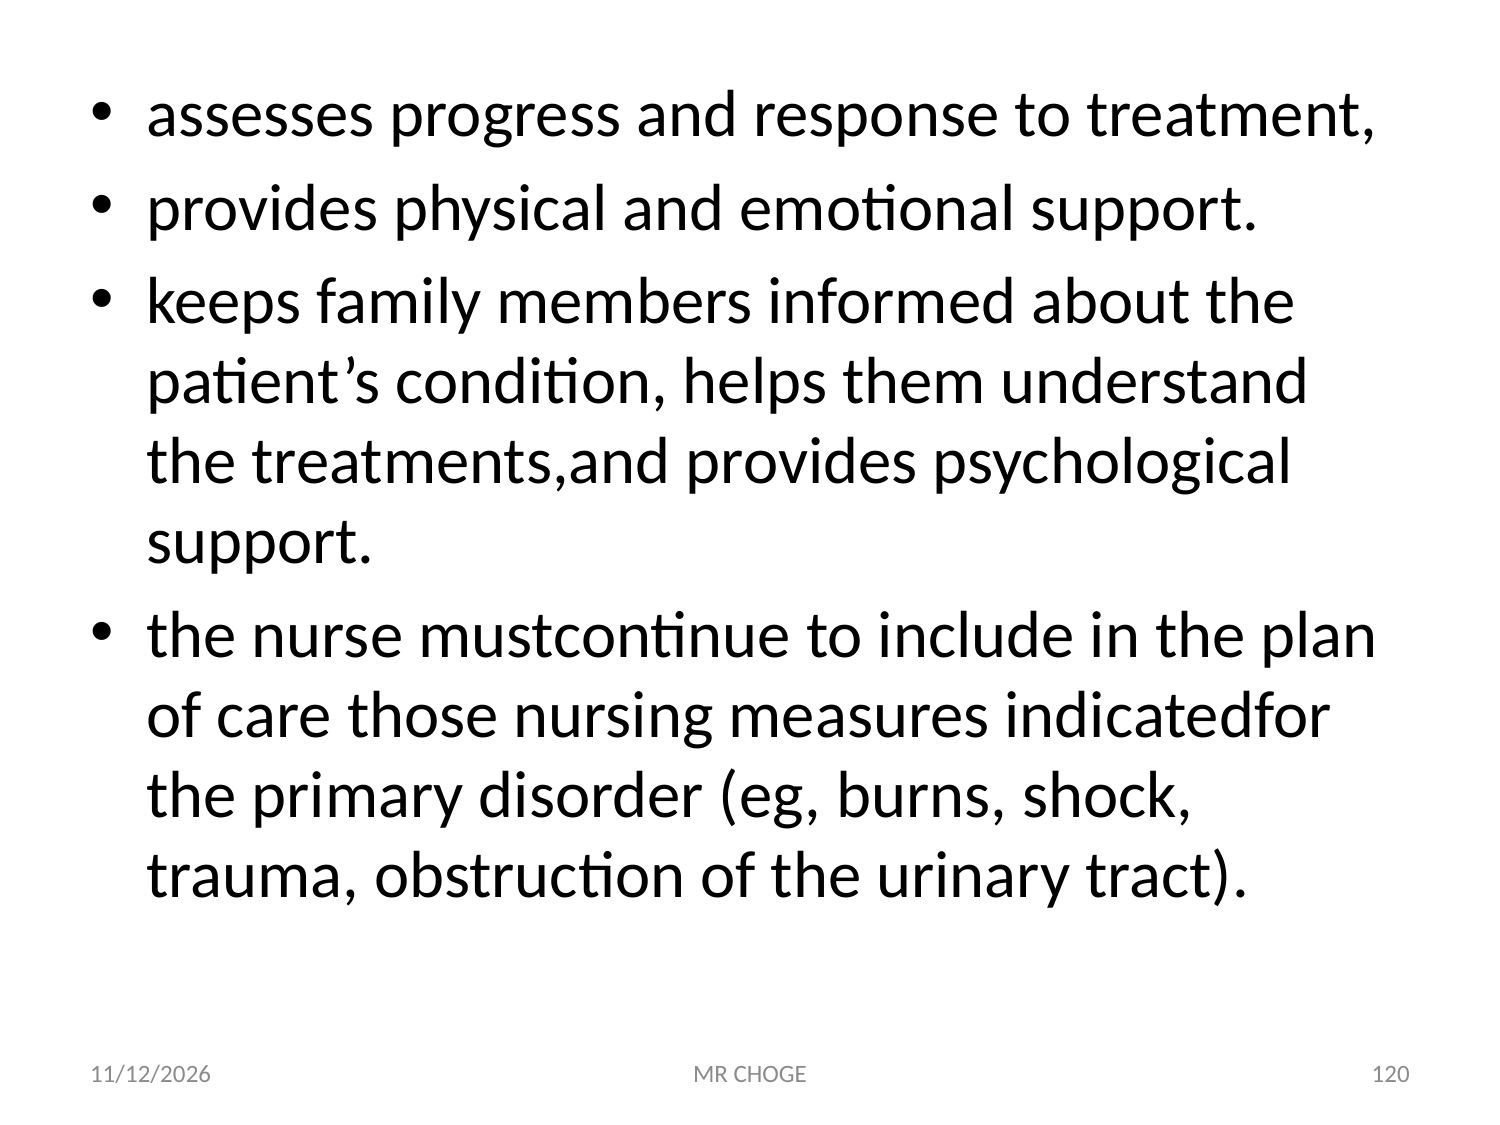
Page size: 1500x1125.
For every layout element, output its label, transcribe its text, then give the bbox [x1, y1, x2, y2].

footer MR CHOGE [512, 1042, 988, 1103]
list assesses progress and response to treatment, provides physical and emotional support. keeps family members informed about the patient’s condition, helps them understand the treatments,and provides psychological support. the nurse mustcontinue to include in the plan of care those nursing measures indicatedfor the primary disorder (eg, burns, shock, trauma, obstruction of the urinary tract). [75, 62, 1425, 1038]
slide_number 120 [1074, 1042, 1425, 1103]
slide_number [75, 1042, 425, 1103]
